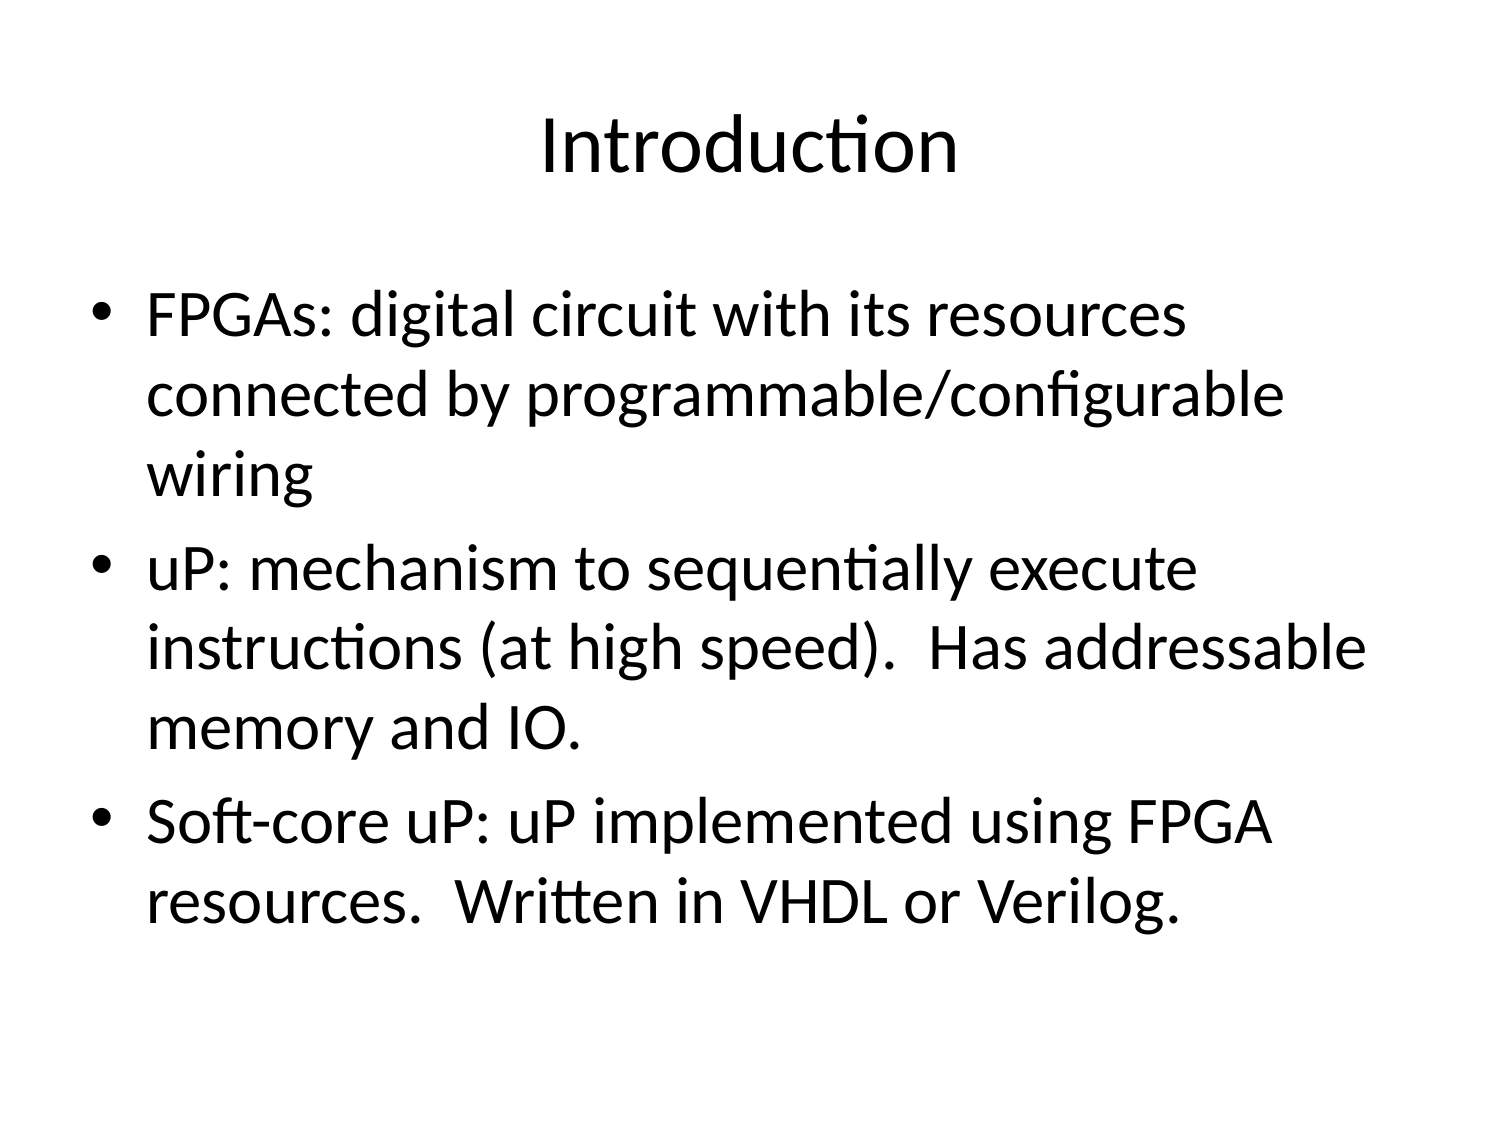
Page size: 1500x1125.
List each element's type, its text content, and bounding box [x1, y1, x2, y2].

list FPGAs: digital circuit with its resources connected by programmable/configurable wiring uP: mechanism to sequentially execute instructions (at high speed). Has addressable memory and IO. Soft-core uP: uP implemented using FPGA resources. Written in VHDL or Verilog. [75, 262, 1425, 1005]
title Introduction [75, 45, 1425, 233]
